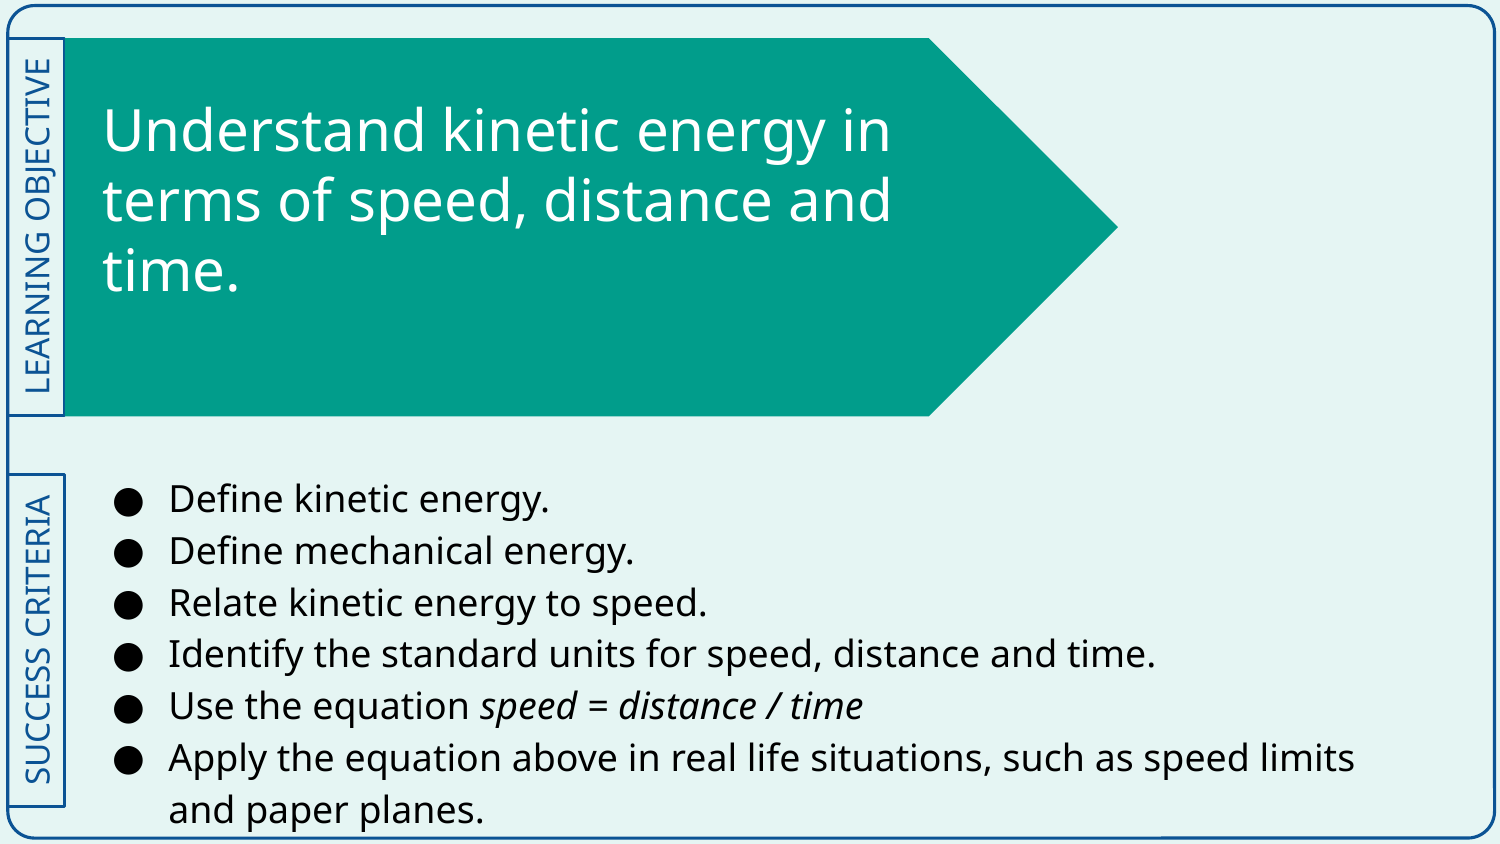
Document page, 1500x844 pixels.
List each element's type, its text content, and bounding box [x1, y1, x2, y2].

list Define kinetic energy. Define mechanical energy. Relate kinetic energy to speed. Identify the standard units for speed, distance and time. Use the equation speed = distance / time Apply the equation above in real life situations, such as speed limits and paper planes. [78, 453, 1416, 784]
title Understand kinetic energy in terms of speed, distance and time. [87, 78, 918, 380]
